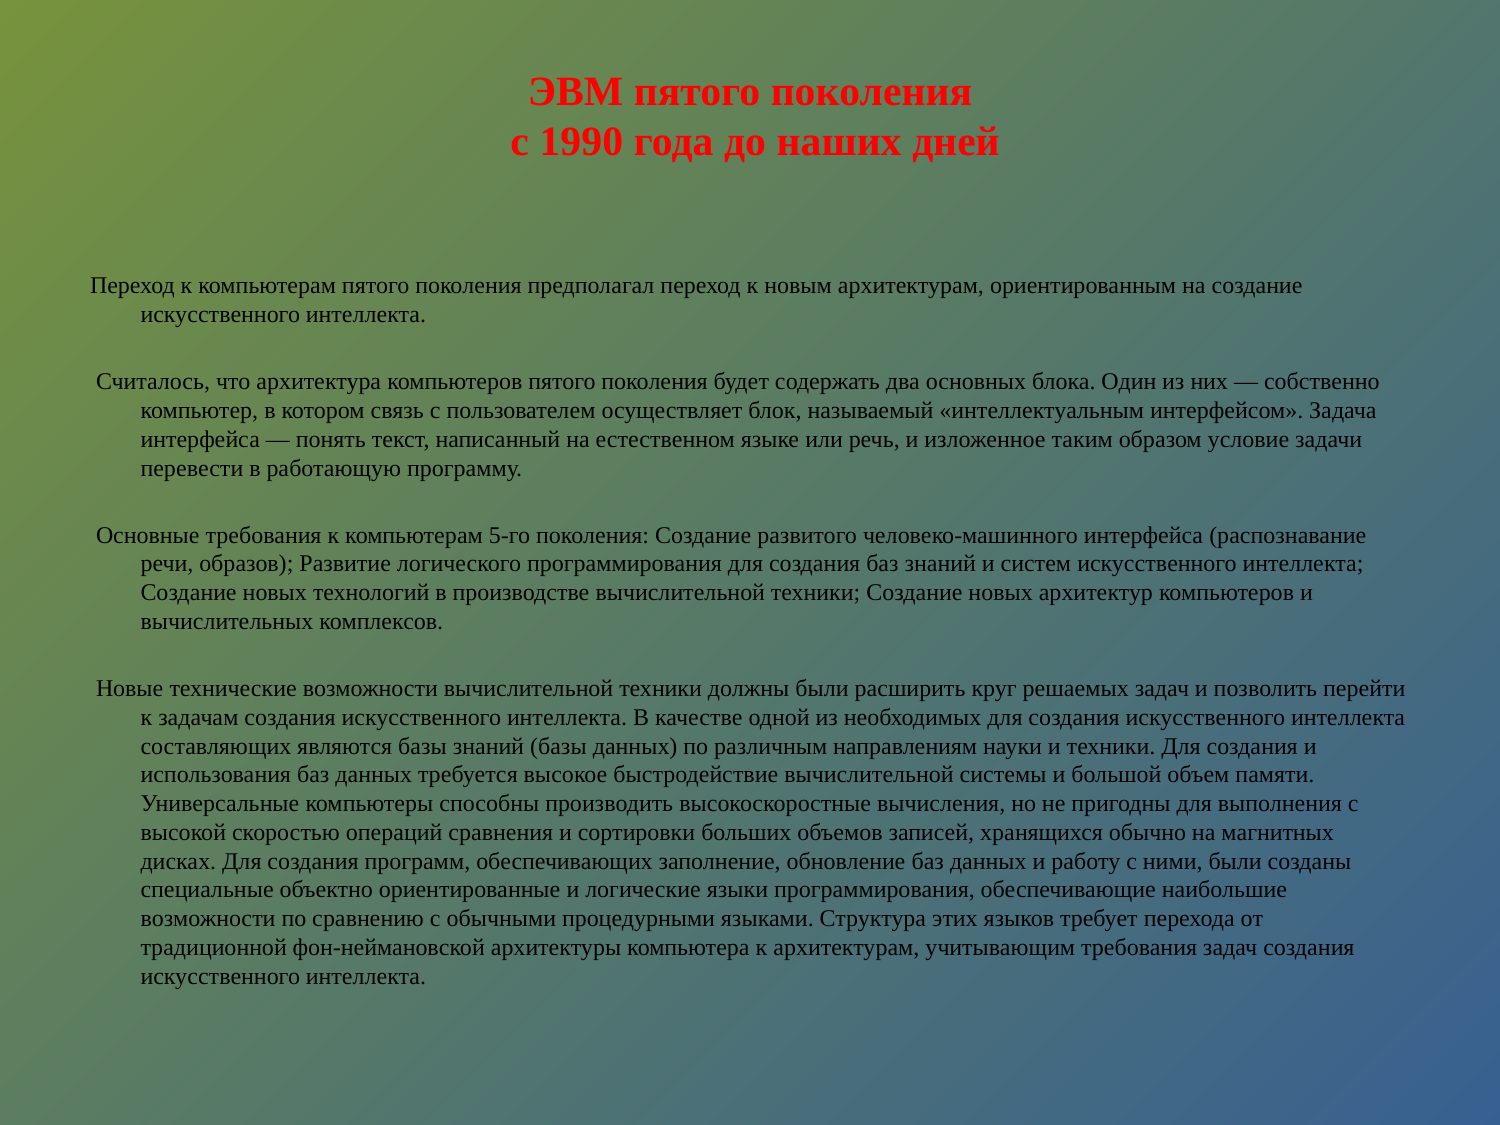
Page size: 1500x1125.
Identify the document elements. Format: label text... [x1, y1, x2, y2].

list Переход к компьютерам пятого поколения предполагал переход к новым архитектурам, ориентированным на создание искусственного интеллекта. Считалось, что архитектура компьютеров пятого поколения будет содержать два основных блока. Один из них — собственно компьютер, в котором связь с пользователем осуществляет блок, называемый «интеллектуальным интерфейсом». Задача интерфейса — понять текст, написанный на естественном языке или речь, и изложенное таким образом условие задачи перевести в работающую программу. Основные требования к компьютерам 5-го поколения: Создание развитого человеко-машинного интерфейса (распознавание речи, образов); Развитие логического программирования для создания баз знаний и систем искусственного интеллекта; Создание новых технологий в производстве вычислительной техники; Создание новых архитектур компьютеров и вычислительных комплексов. Новые технические возможности вычислительной техники должны были расширить круг решаемых задач и позволить перейти к задачам создания искусственного интеллекта. В качестве одной из необходимых для создания искусственного интеллекта составляющих являются базы знаний (базы данных) по различным направлениям науки и техники. Для создания и использования баз данных требуется высокое быстродействие вычислительной системы и большой объем памяти. Универсальные компьютеры способны производить высокоскоростные вычисления, но не пригодны для выполнения с высокой скоростью операций сравнения и сортировки больших объемов записей, хранящихся обычно на магнитных дисках. Для создания программ, обеспечивающих заполнение, обновление баз данных и работу с ними, были созданы специальные объектно ориентированные и логические языки программирования, обеспечивающие наибольшие возможности по сравнению с обычными процедурными языками. Структура этих языков требует перехода от традиционной фон-неймановской архитектуры компьютера к архитектурам, учитывающим требования задач создания искусственного интеллекта. [74, 262, 1426, 1006]
title ЭВМ пятого поколения с 1990 года до наших дней [74, 44, 1426, 233]
